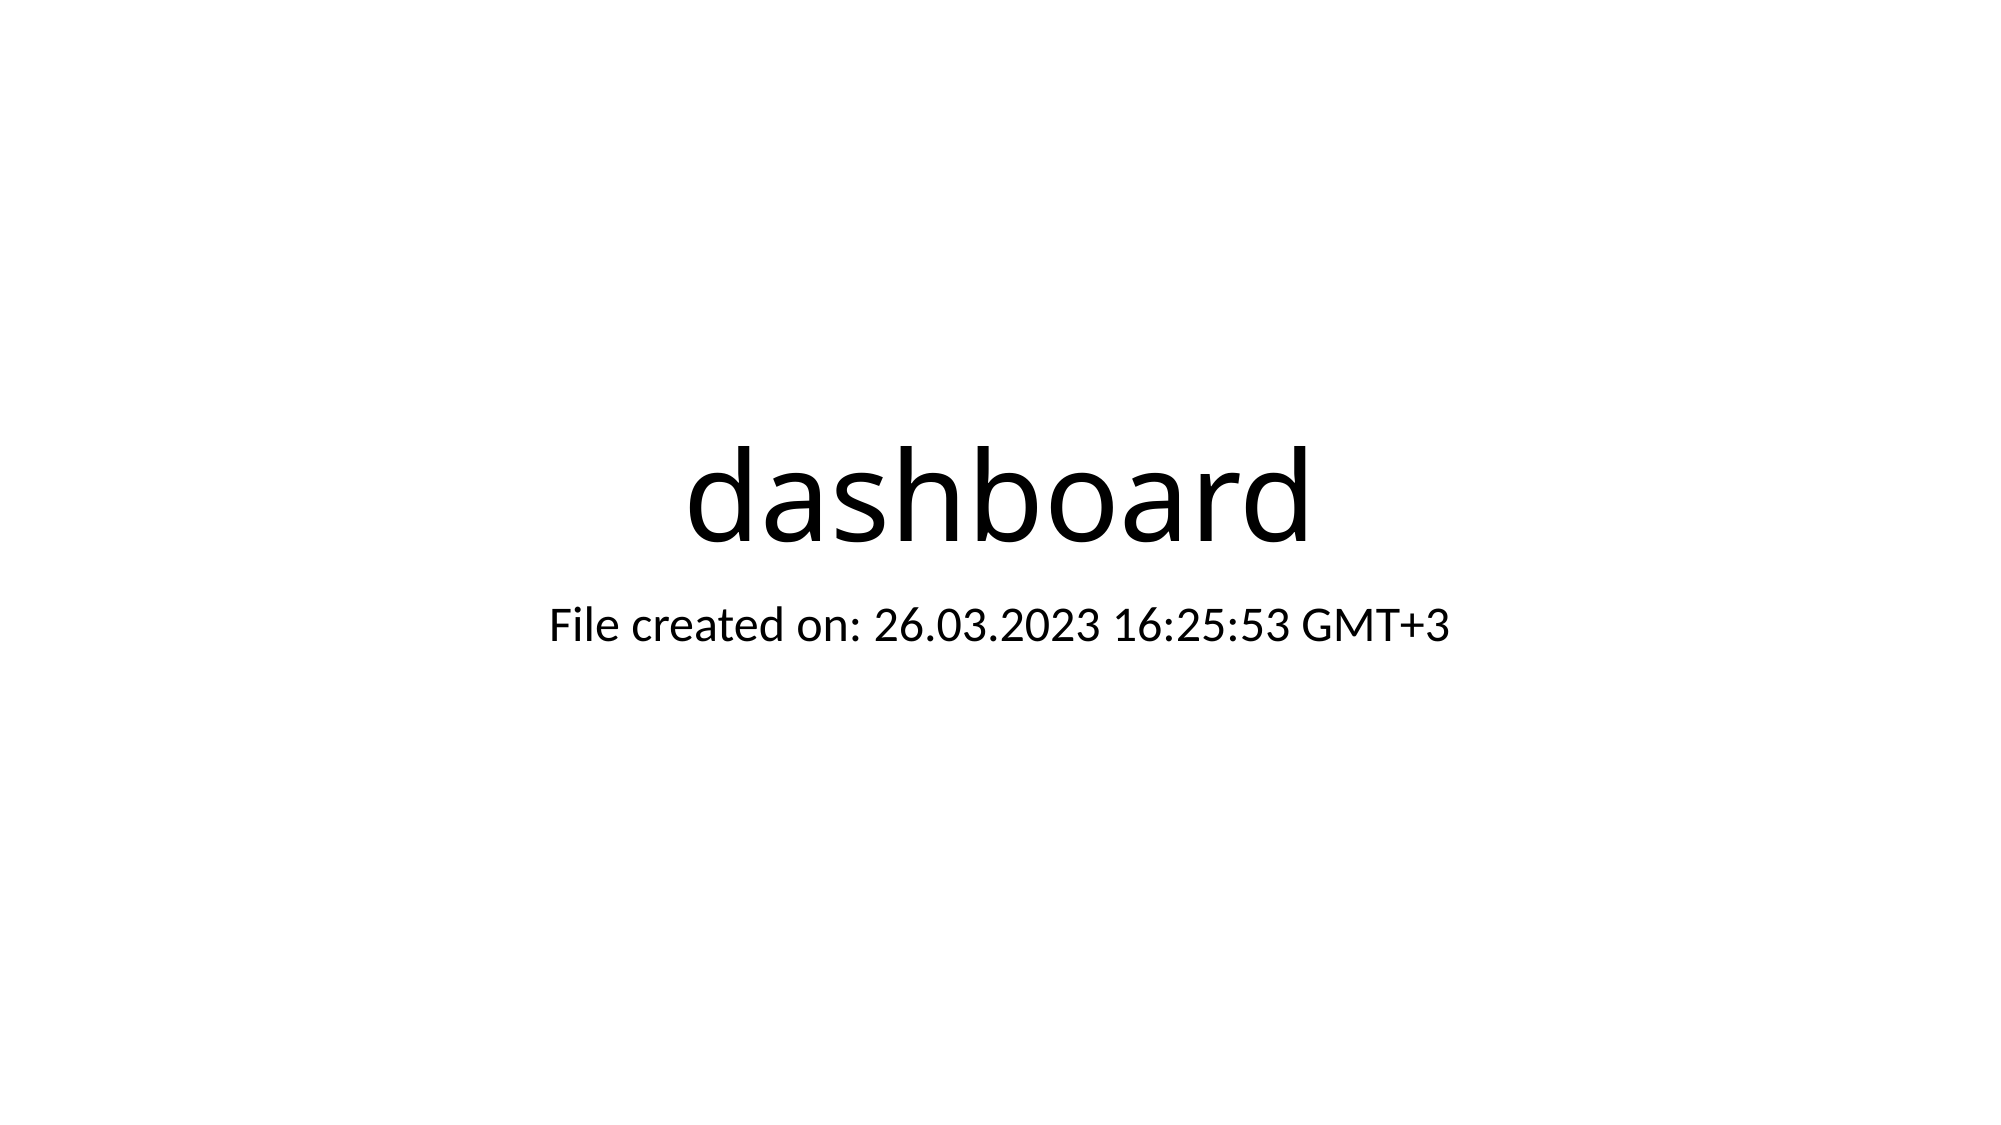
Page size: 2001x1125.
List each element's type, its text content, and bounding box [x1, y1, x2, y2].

title dashboard [249, 184, 1750, 576]
subtitle File created on: 26.03.2023 16:25:53 GMT+3 [249, 590, 1750, 863]
